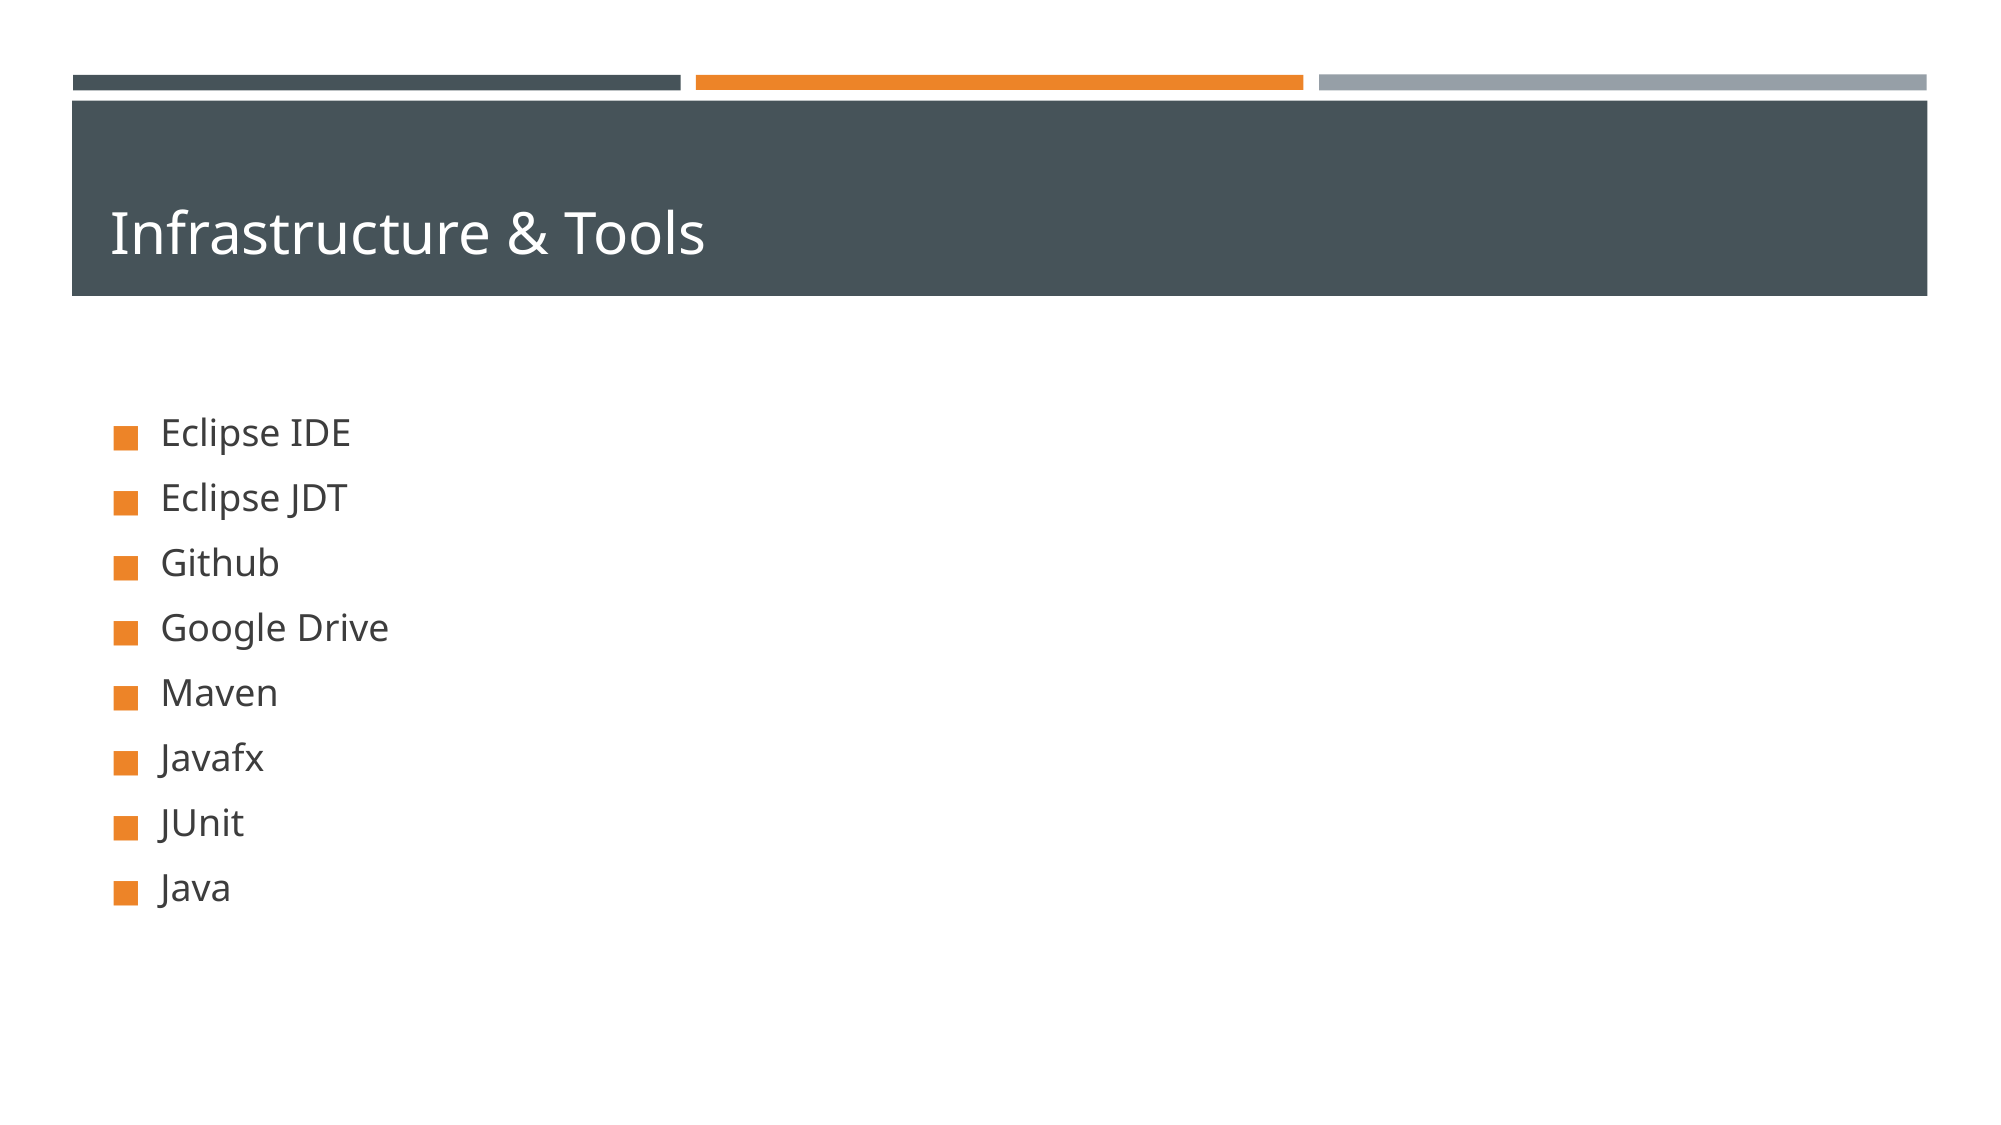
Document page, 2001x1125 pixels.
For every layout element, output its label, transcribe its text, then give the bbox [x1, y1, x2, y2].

title Infrastructure & Tools [95, 115, 1905, 282]
list Eclipse IDE Eclipse JDT Github Google Drive Maven Javafx JUnit Java [95, 357, 1905, 962]
